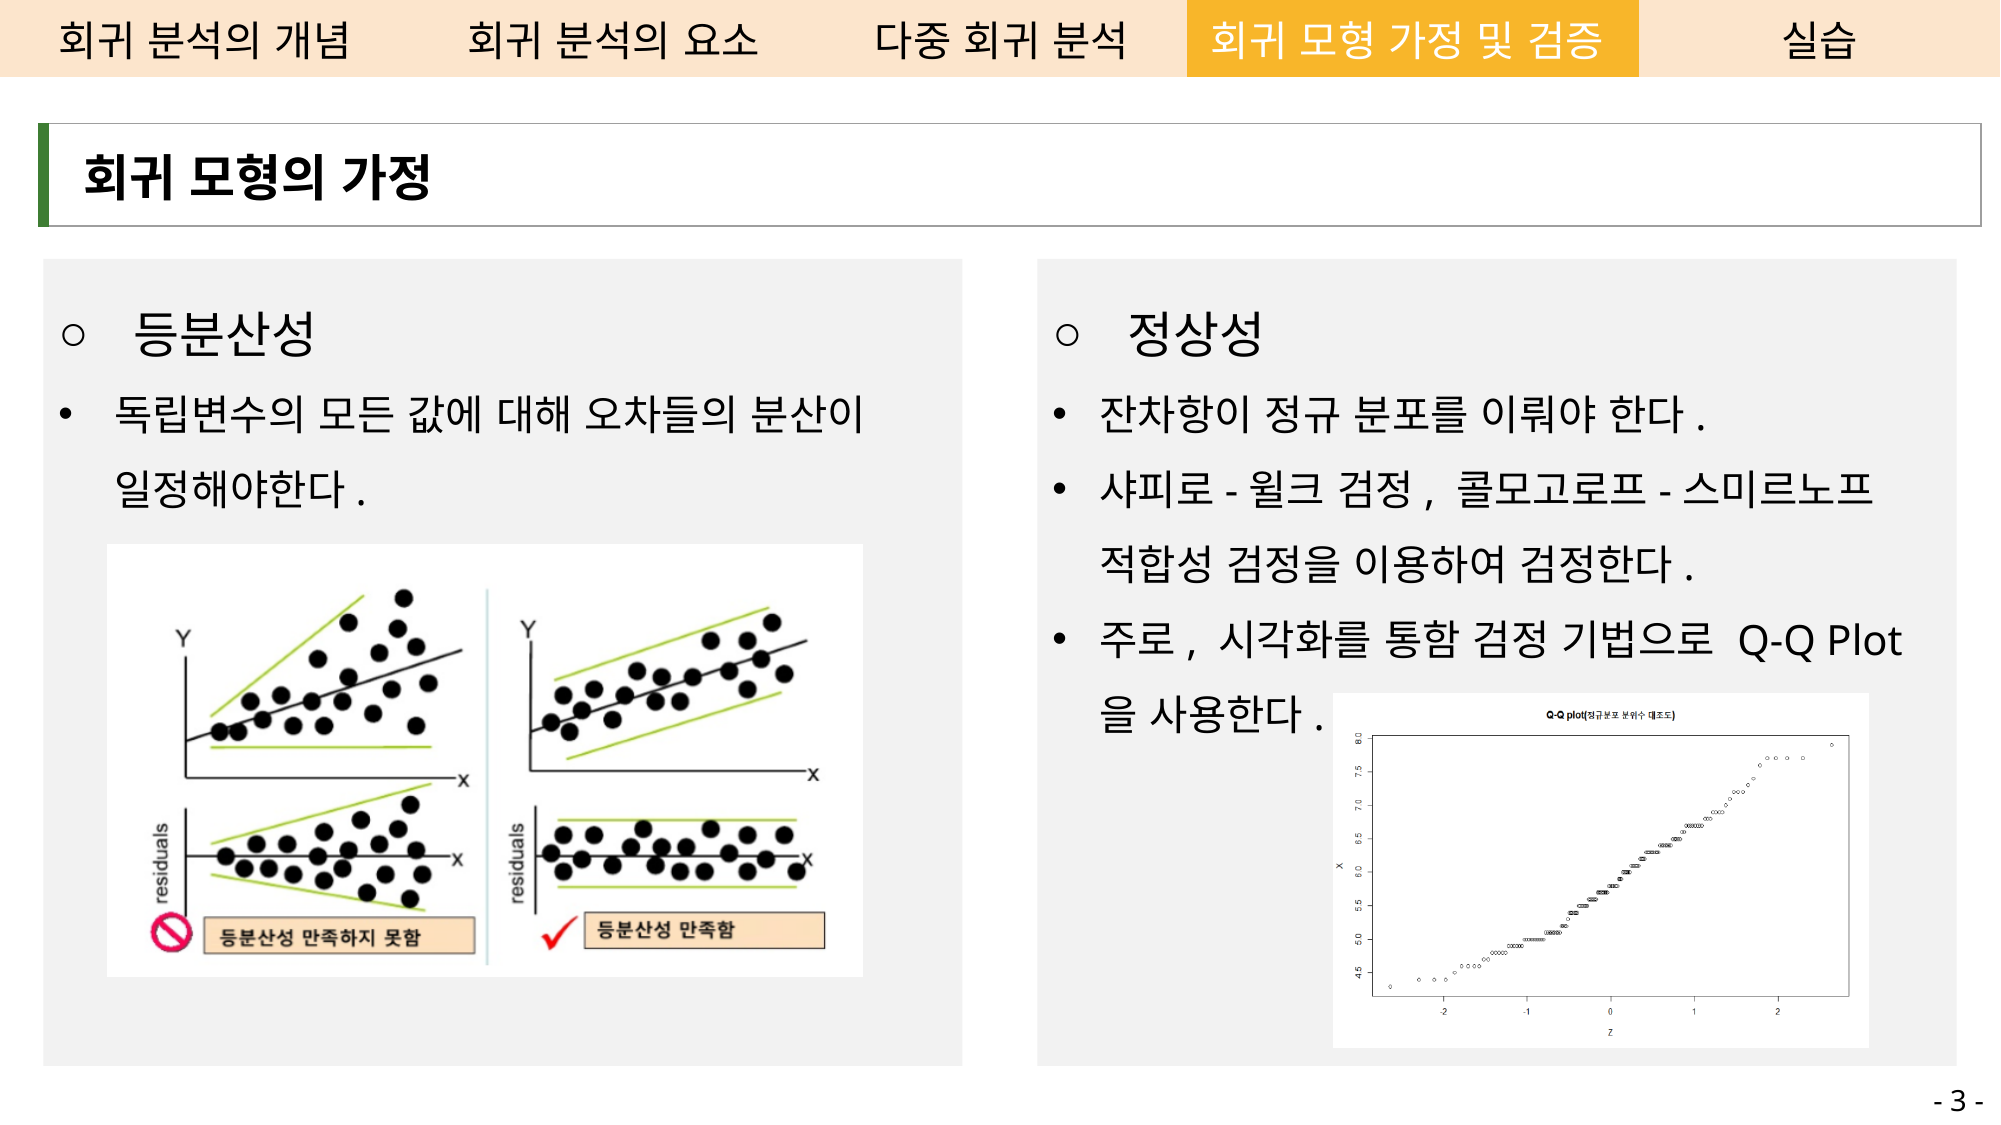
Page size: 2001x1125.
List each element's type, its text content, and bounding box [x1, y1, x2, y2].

picture [107, 544, 863, 978]
text_box 정상성 잔차항이 정규 분포를 이뤄야 한다. 샤피로-윌크 검정, 콜모고로프-스미르노프 적합성 검정을 이용하여 검정한다. 주로, 시각화를 통함 검정 기법으로 Q-Q Plot을 사용한다. [1037, 258, 1957, 1066]
picture [1333, 693, 1869, 1048]
table_header 실습 [1639, 0, 2000, 77]
table_header 회귀 모형 가정 및 검증 [1187, 0, 1639, 77]
table_header 다중 회귀 분석 [817, 0, 1187, 77]
table_header 회귀 모형의 가정 [49, 124, 1980, 225]
table_header 회귀 분석의 요소 [410, 0, 817, 77]
text_box 등분산성 독립변수의 모든 값에 대해 오차들의 분산이 일정해야한다. [43, 258, 963, 1066]
table_header 회귀 분석의 개념 [0, 0, 410, 77]
text_box - 3 - [1918, 1074, 2000, 1125]
